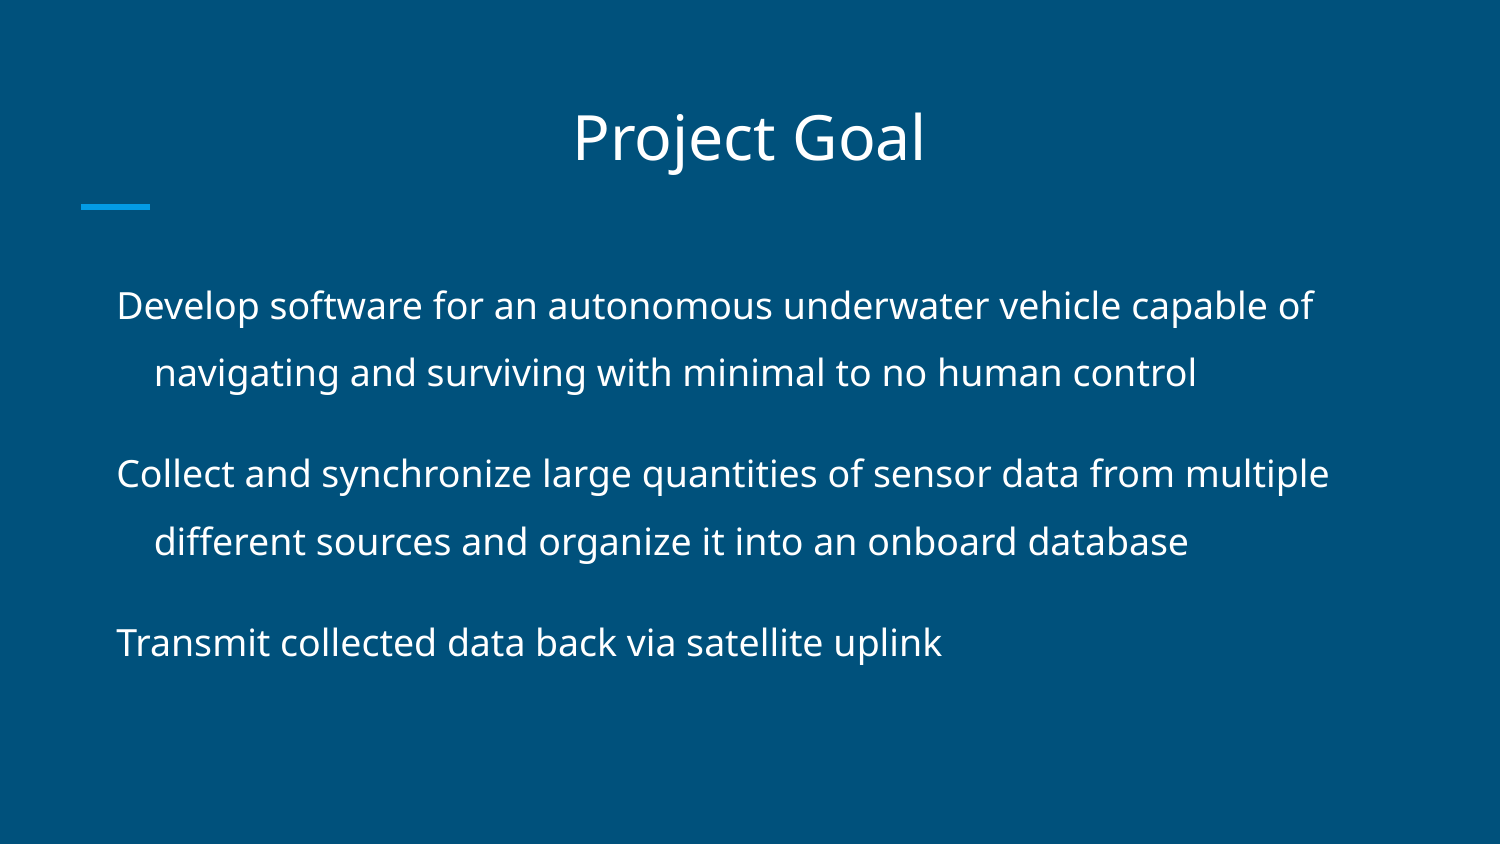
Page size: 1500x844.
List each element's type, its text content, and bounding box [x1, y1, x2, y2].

title Project Goal [63, 75, 1437, 188]
list Develop software for an autonomous underwater vehicle capable of navigating and surviving with minimal to no human control Collect and synchronize large quantities of sensor data from multiple different sources and organize it into an onboard database Transmit collected data back via satellite uplink [63, 244, 1437, 750]
